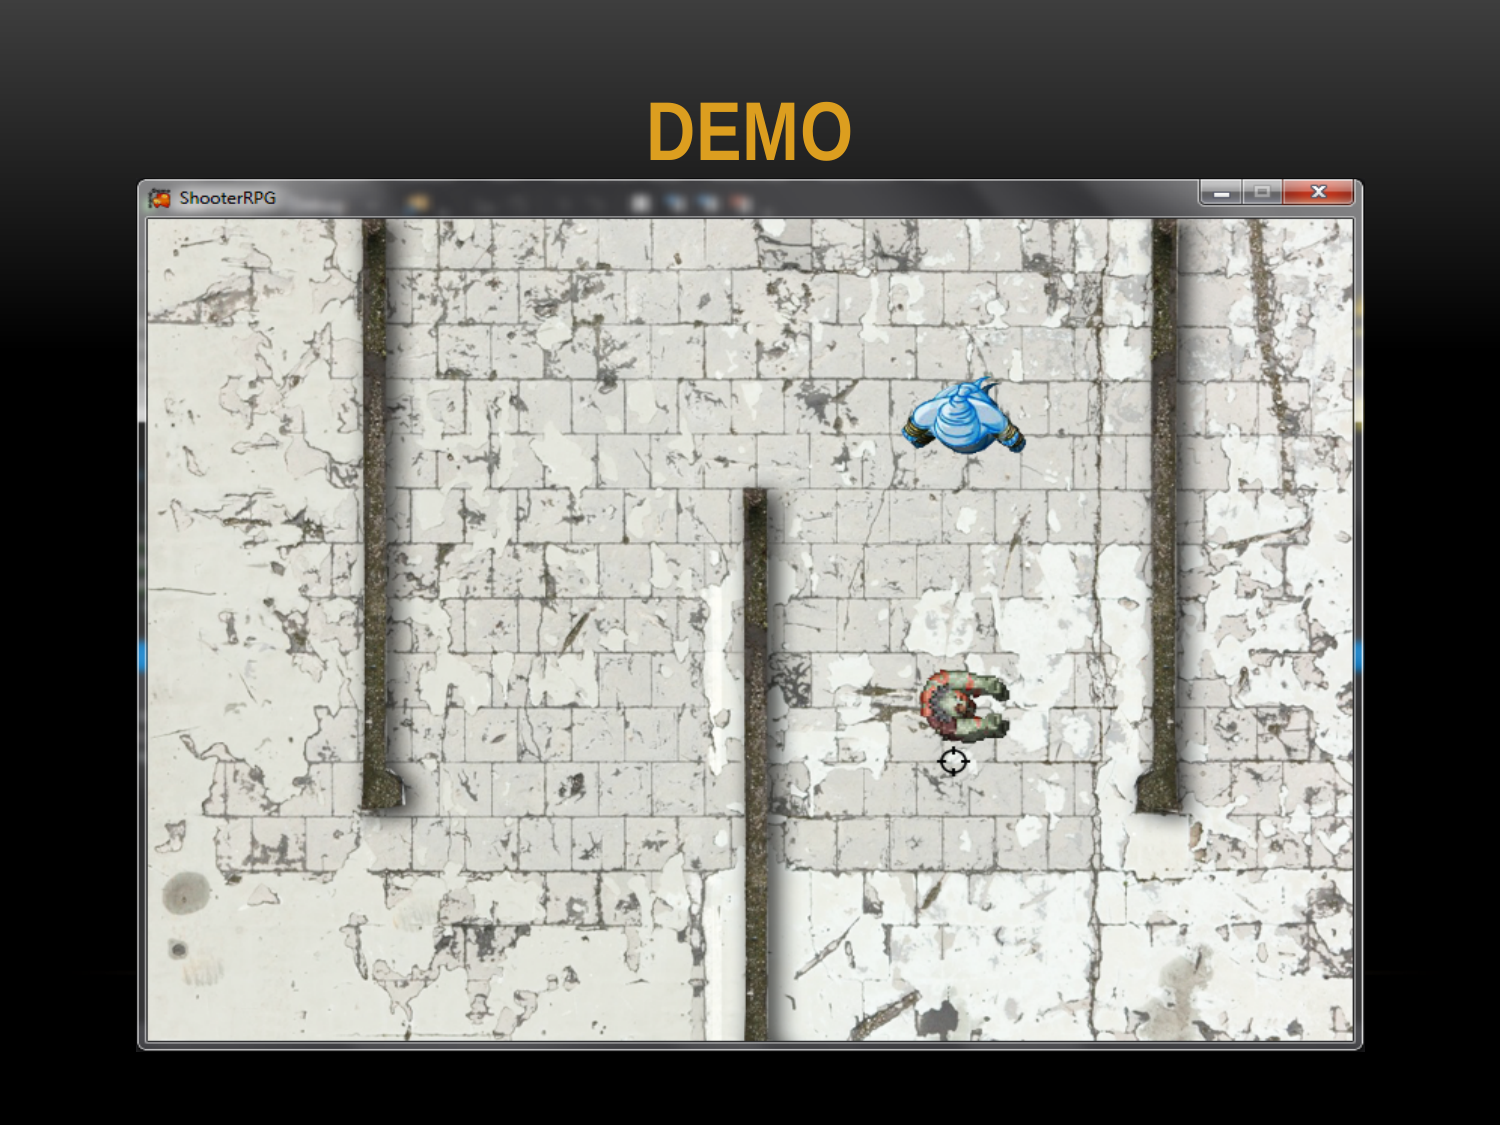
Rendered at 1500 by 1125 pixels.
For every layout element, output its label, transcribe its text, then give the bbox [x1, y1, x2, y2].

title Demo [99, 45, 1400, 185]
picture [0, 0, 1500, 1125]
